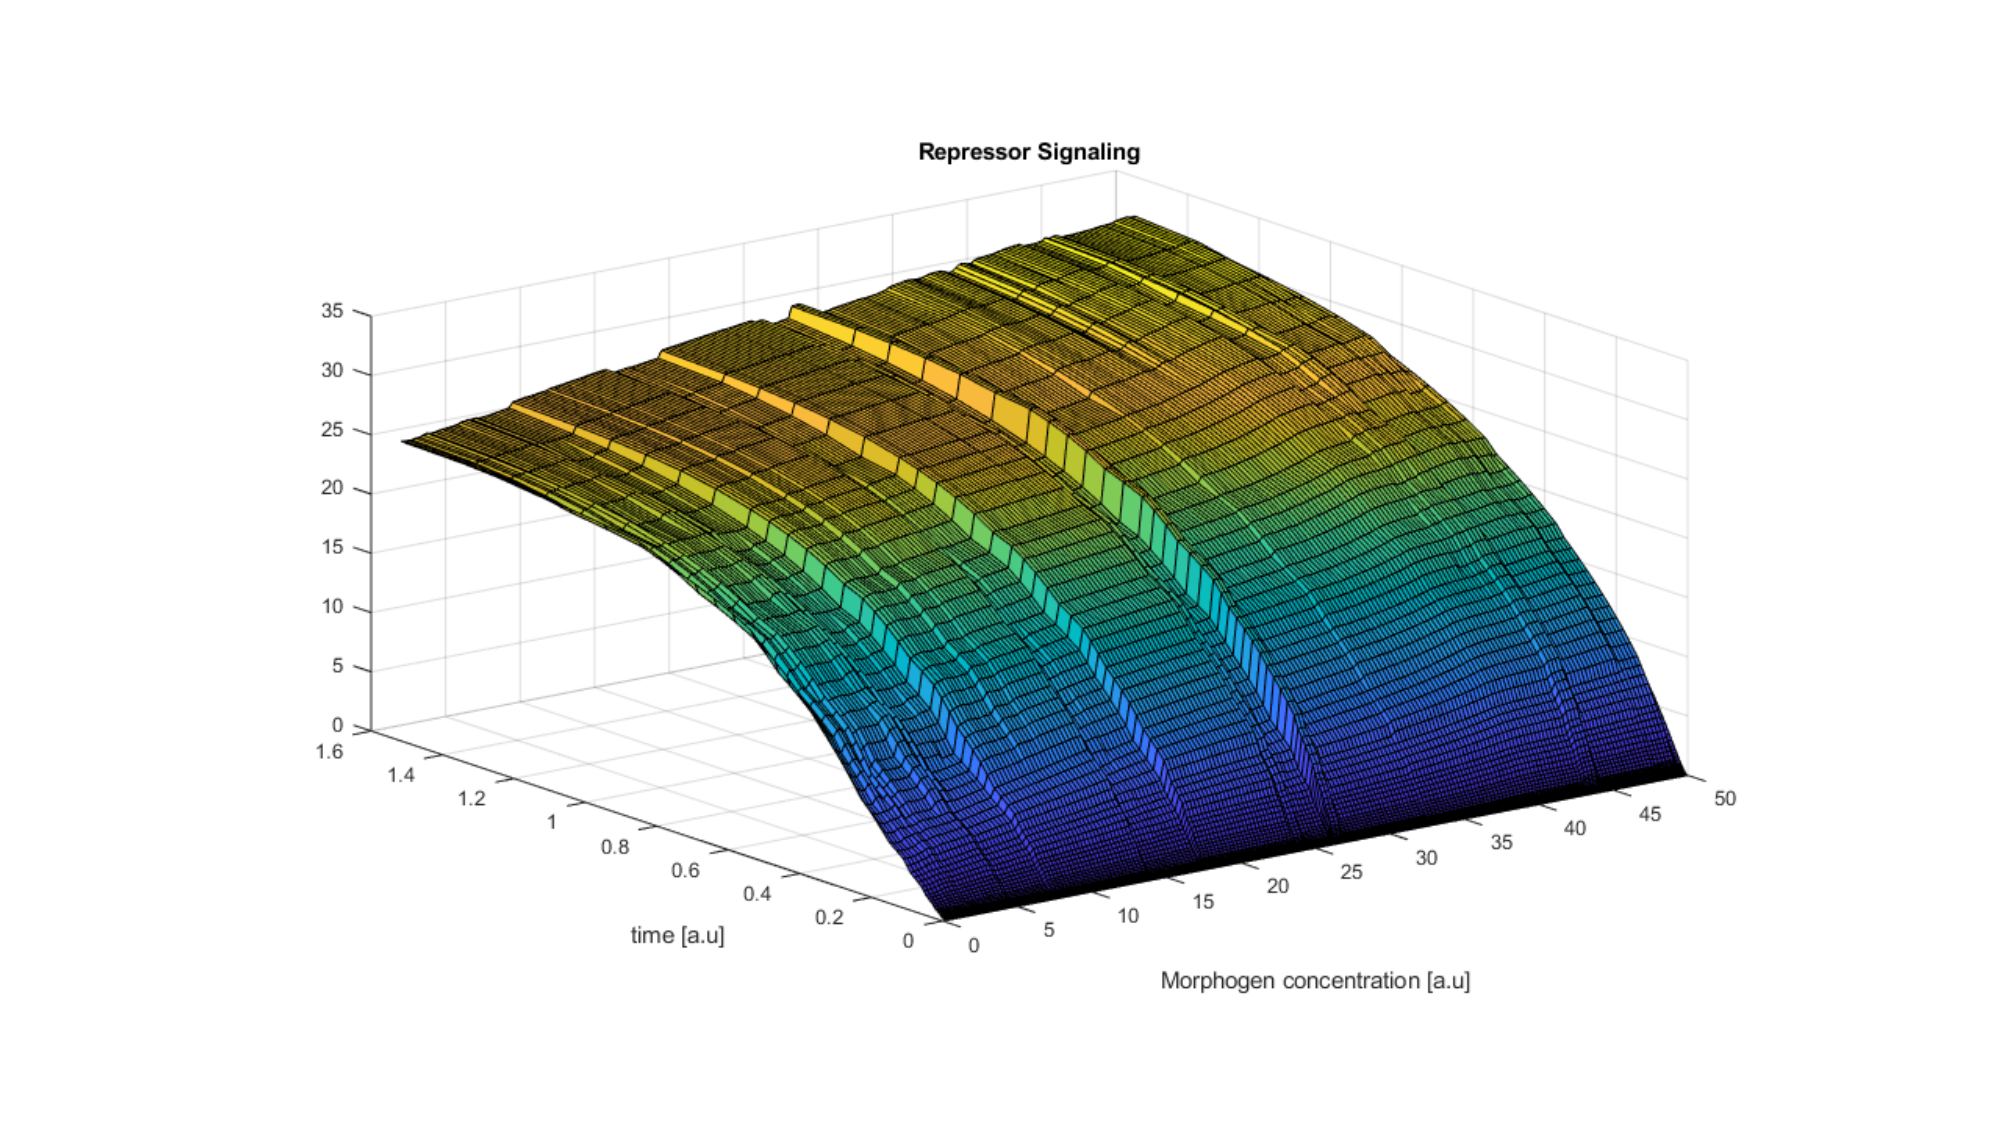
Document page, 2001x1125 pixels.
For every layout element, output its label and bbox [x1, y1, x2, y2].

picture [151, 102, 1849, 1023]
